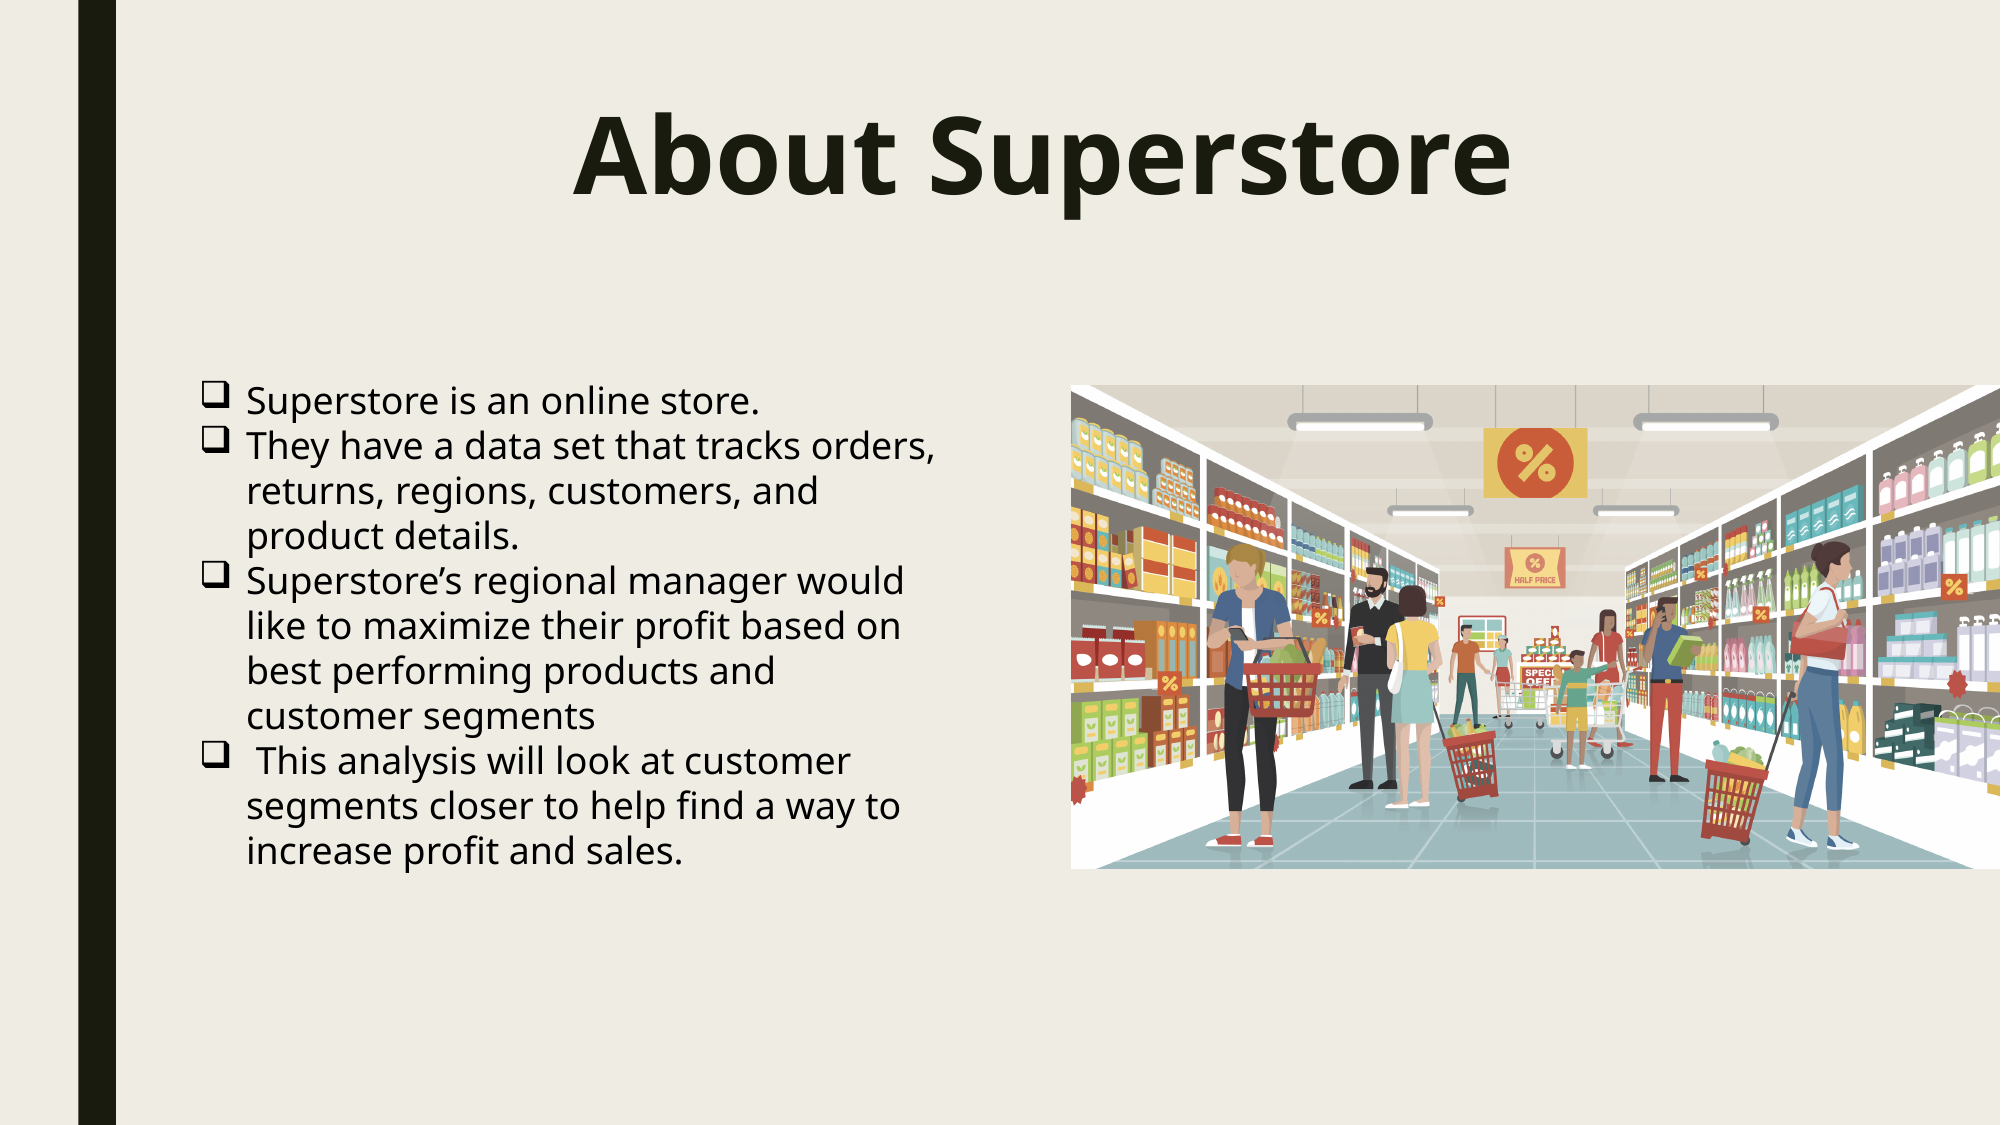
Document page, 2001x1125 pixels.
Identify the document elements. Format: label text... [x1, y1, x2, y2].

text_box Superstore is an online store. They have a data set that tracks orders, returns, regions, customers, and product details. Superstore’s regional manager would like to maximize their profit based on best performing products and customer segments This analysis will look at customer segments closer to help find a way to increase profit and sales. [184, 369, 962, 880]
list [1071, 385, 2000, 869]
title About Superstore [558, 95, 1536, 340]
